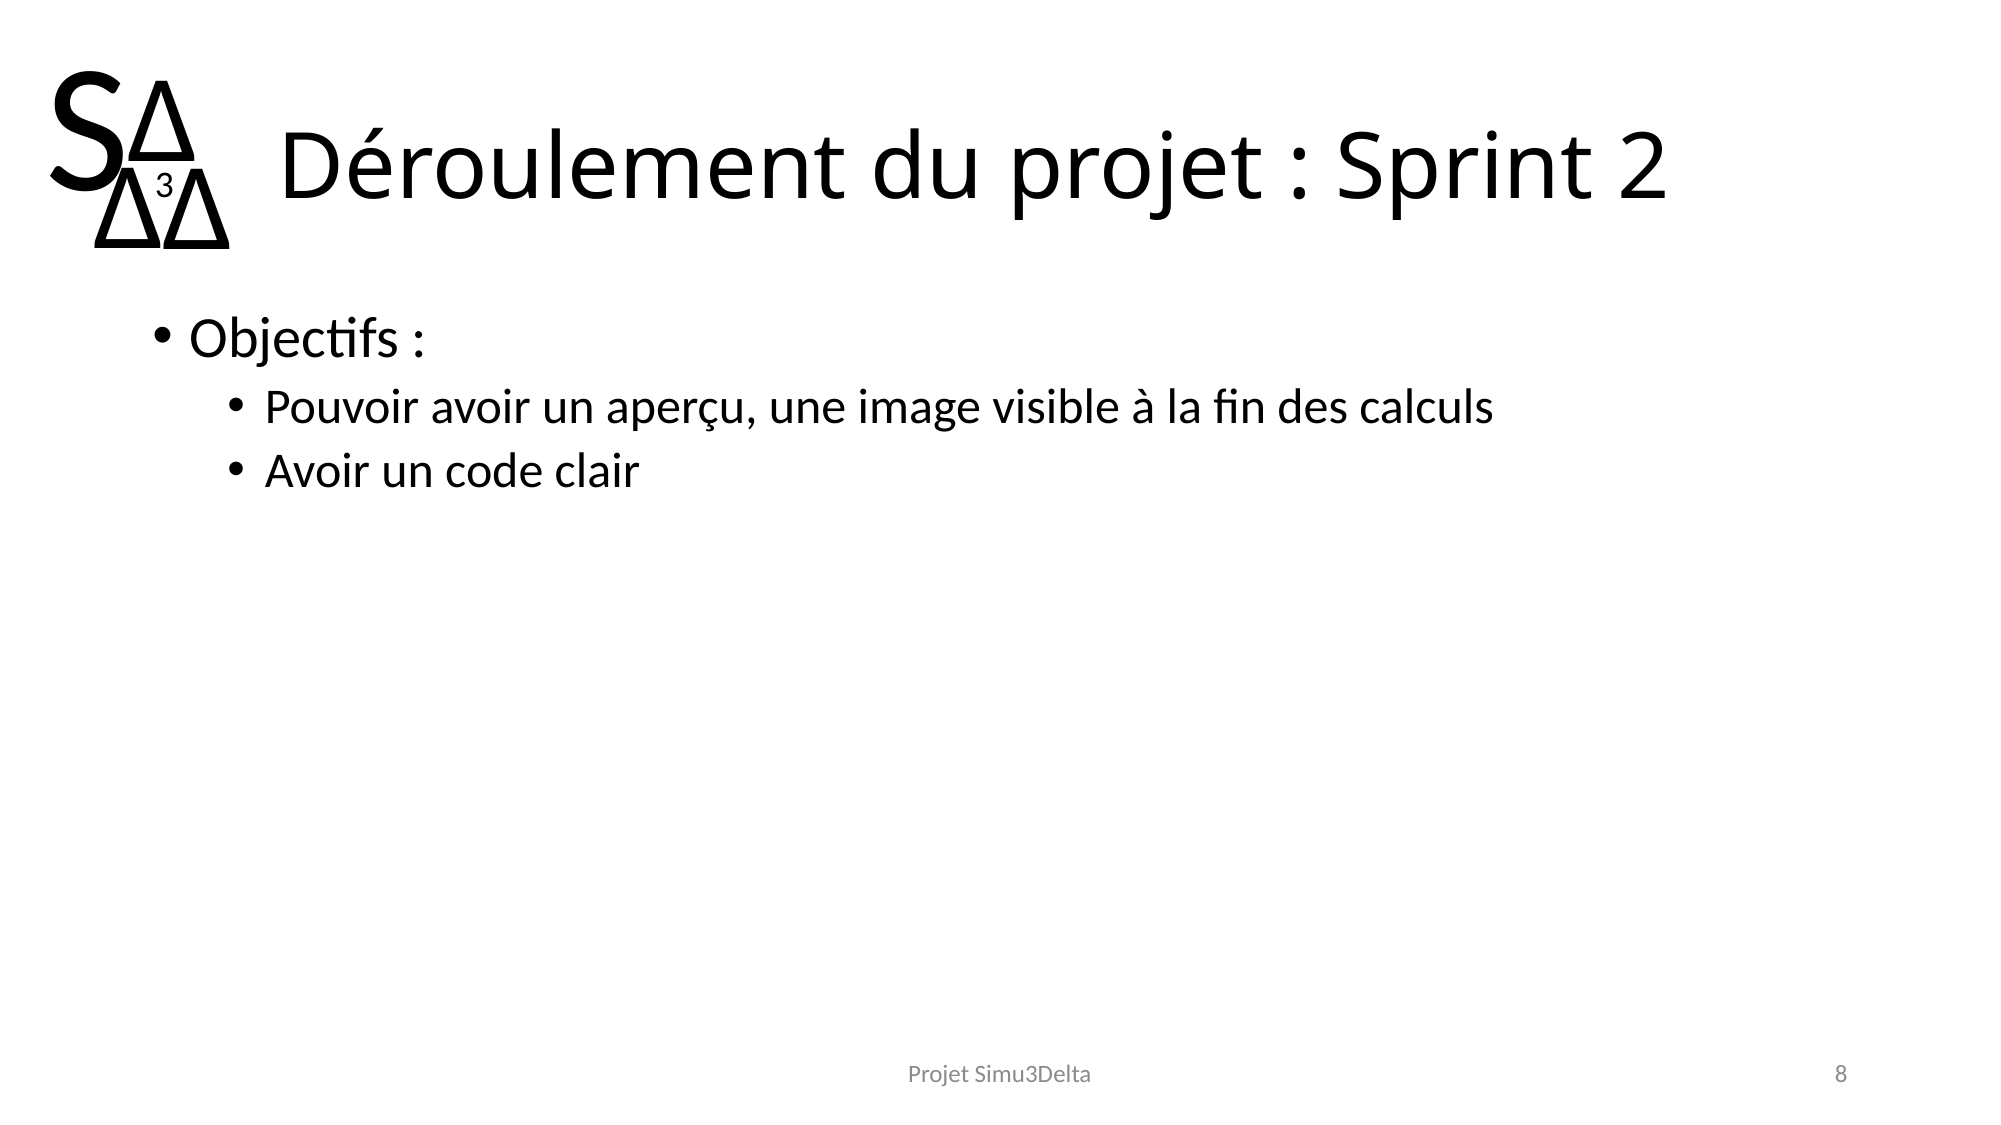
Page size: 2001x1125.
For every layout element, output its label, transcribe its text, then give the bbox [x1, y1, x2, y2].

slide_number 8 [1412, 1042, 1863, 1103]
list Objectifs : Pouvoir avoir un aperçu, une image visible à la fin des calculs Avoir un code clair [137, 299, 1863, 1014]
footer Projet Simu3Delta [662, 1042, 1338, 1103]
title Déroulement du projet : Sprint 2 [262, 59, 1863, 278]
